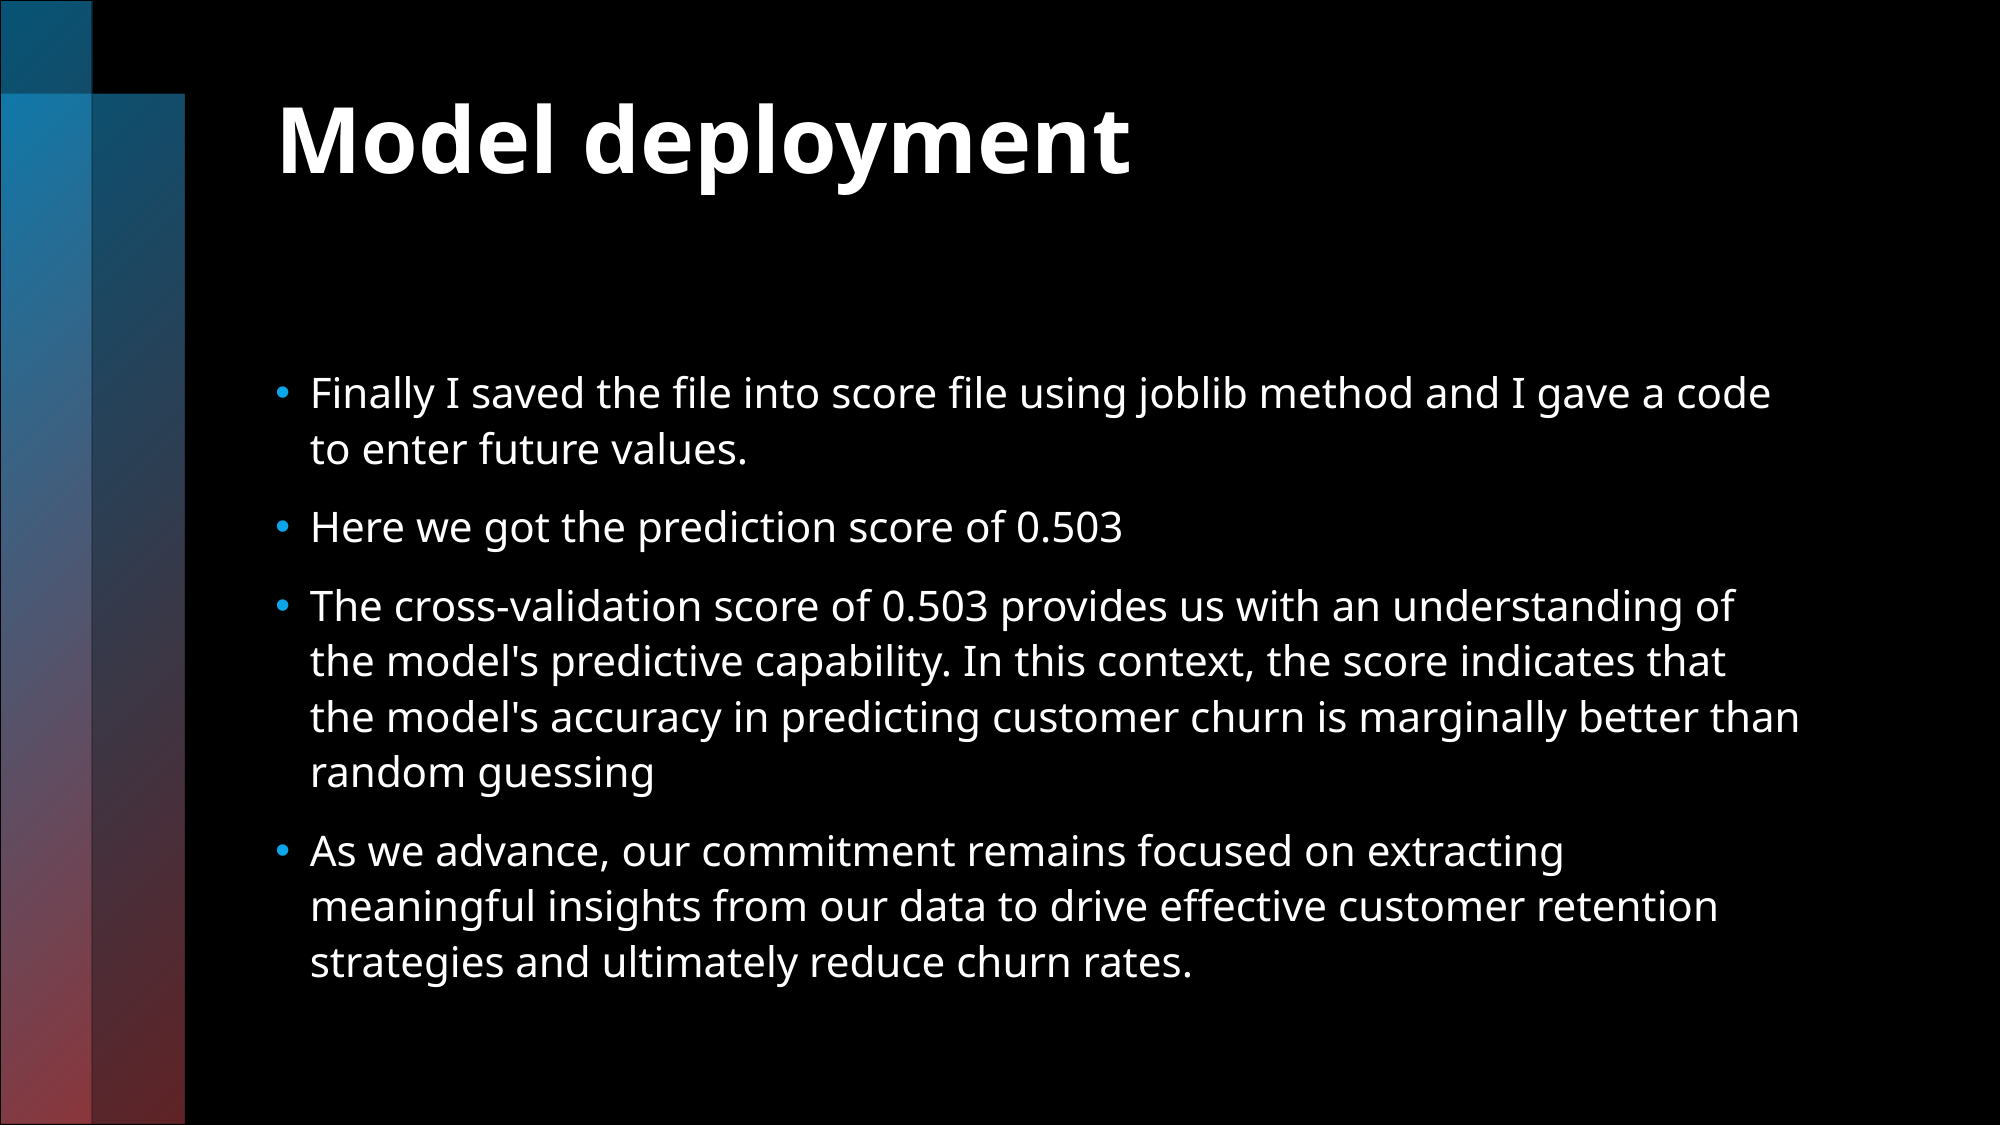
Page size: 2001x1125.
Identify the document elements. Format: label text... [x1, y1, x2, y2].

title Model deployment [260, 74, 1817, 329]
list Finally I saved the file into score file using joblib method and I gave a code to enter future values. Here we got the prediction score of 0.503 The cross-validation score of 0.503 provides us with an understanding of the model's predictive capability. In this context, the score indicates that the model's accuracy in predicting customer churn is marginally better than random guessing As we advance, our commitment remains focused on extracting meaningful insights from our data to drive effective customer retention strategies and ultimately reduce churn rates. [260, 354, 1817, 999]
